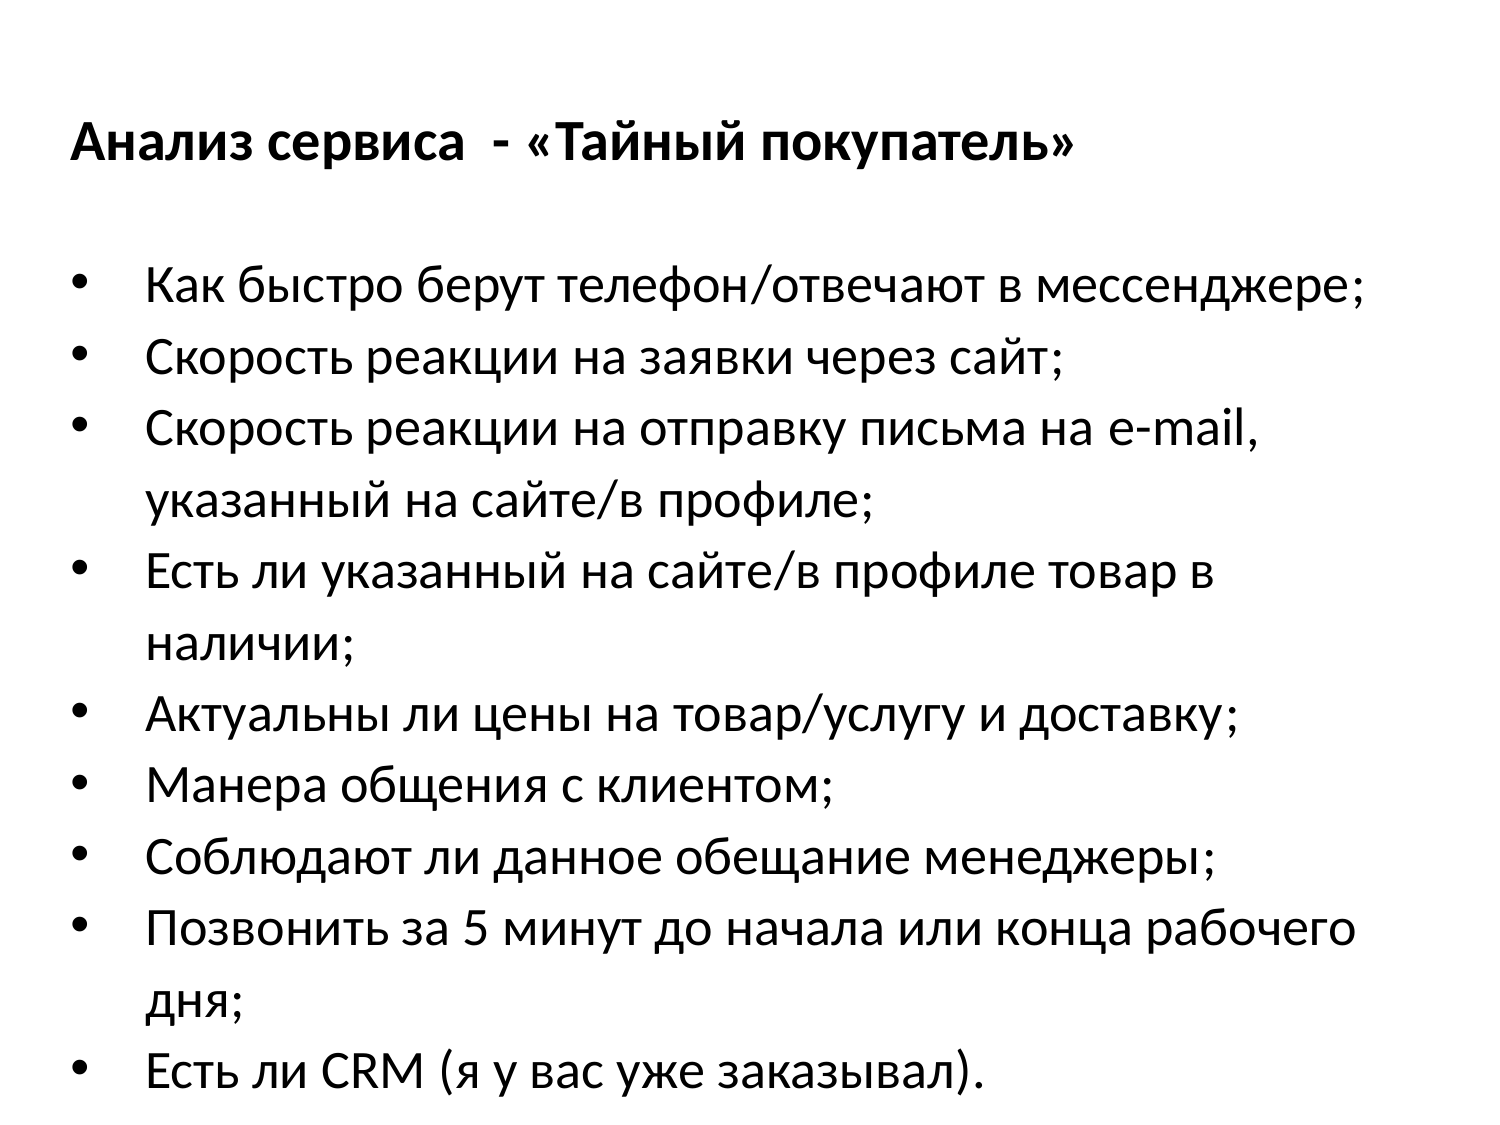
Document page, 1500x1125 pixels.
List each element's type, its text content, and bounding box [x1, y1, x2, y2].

text_box Анализ сервиса - «Тайный покупатель» Как быстро берут телефон/отвечают в мессенджере; Скорость реакции на заявки через сайт; Скорость реакции на отправку письма на e-mail, указанный на сайте/в профиле; Есть ли указанный на сайте/в профиле товар в наличии; Актуальны ли цены на товар/услугу и доставку; Манера общения с клиентом; Соблюдают ли данное обещание менеджеры; Позвонить за 5 минут до начала или конца рабочего дня; Есть ли CRM (я у вас уже заказывал). [55, 94, 1447, 1107]
